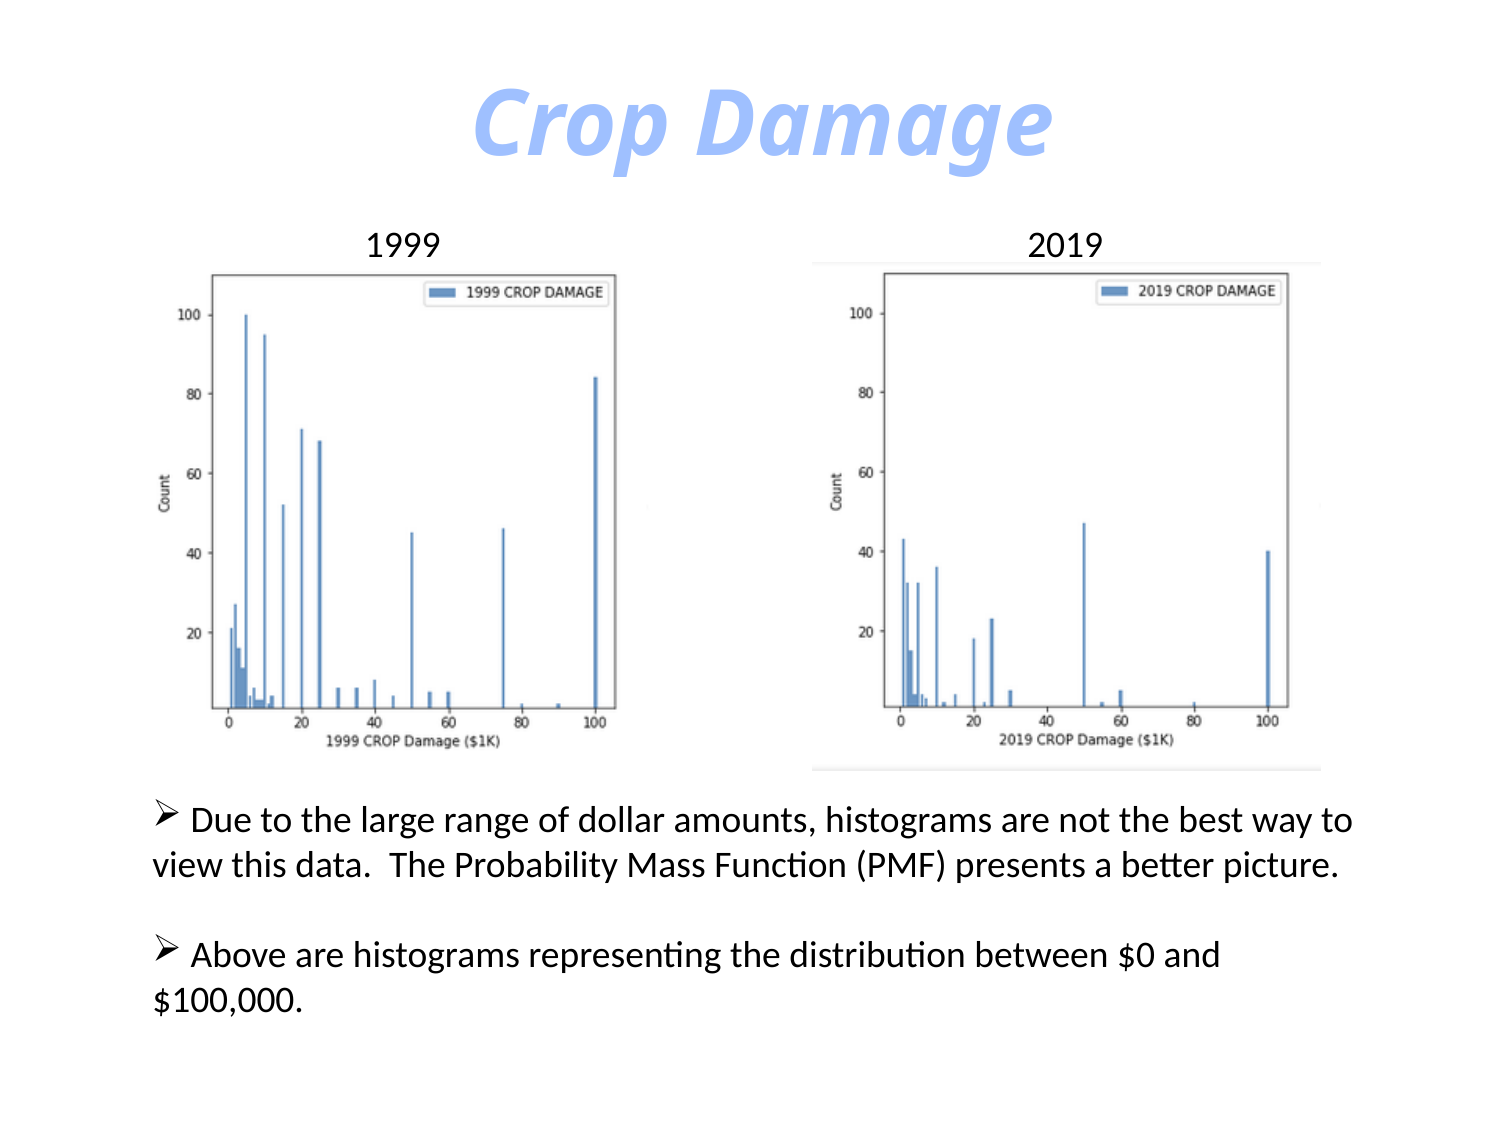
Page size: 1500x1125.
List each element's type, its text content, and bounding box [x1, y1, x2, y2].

title Crop Damage [125, 37, 1400, 201]
picture [812, 262, 1321, 771]
picture [137, 262, 651, 774]
text_box 2019 [1012, 212, 1138, 260]
text_box Due to the large range of dollar amounts, histograms are not the best way to view this data. The Probability Mass Function (PMF) presents a better picture. Above are histograms representing the distribution between $0 and $100,000. [137, 787, 1388, 1073]
text_box 1999 [350, 212, 475, 260]
